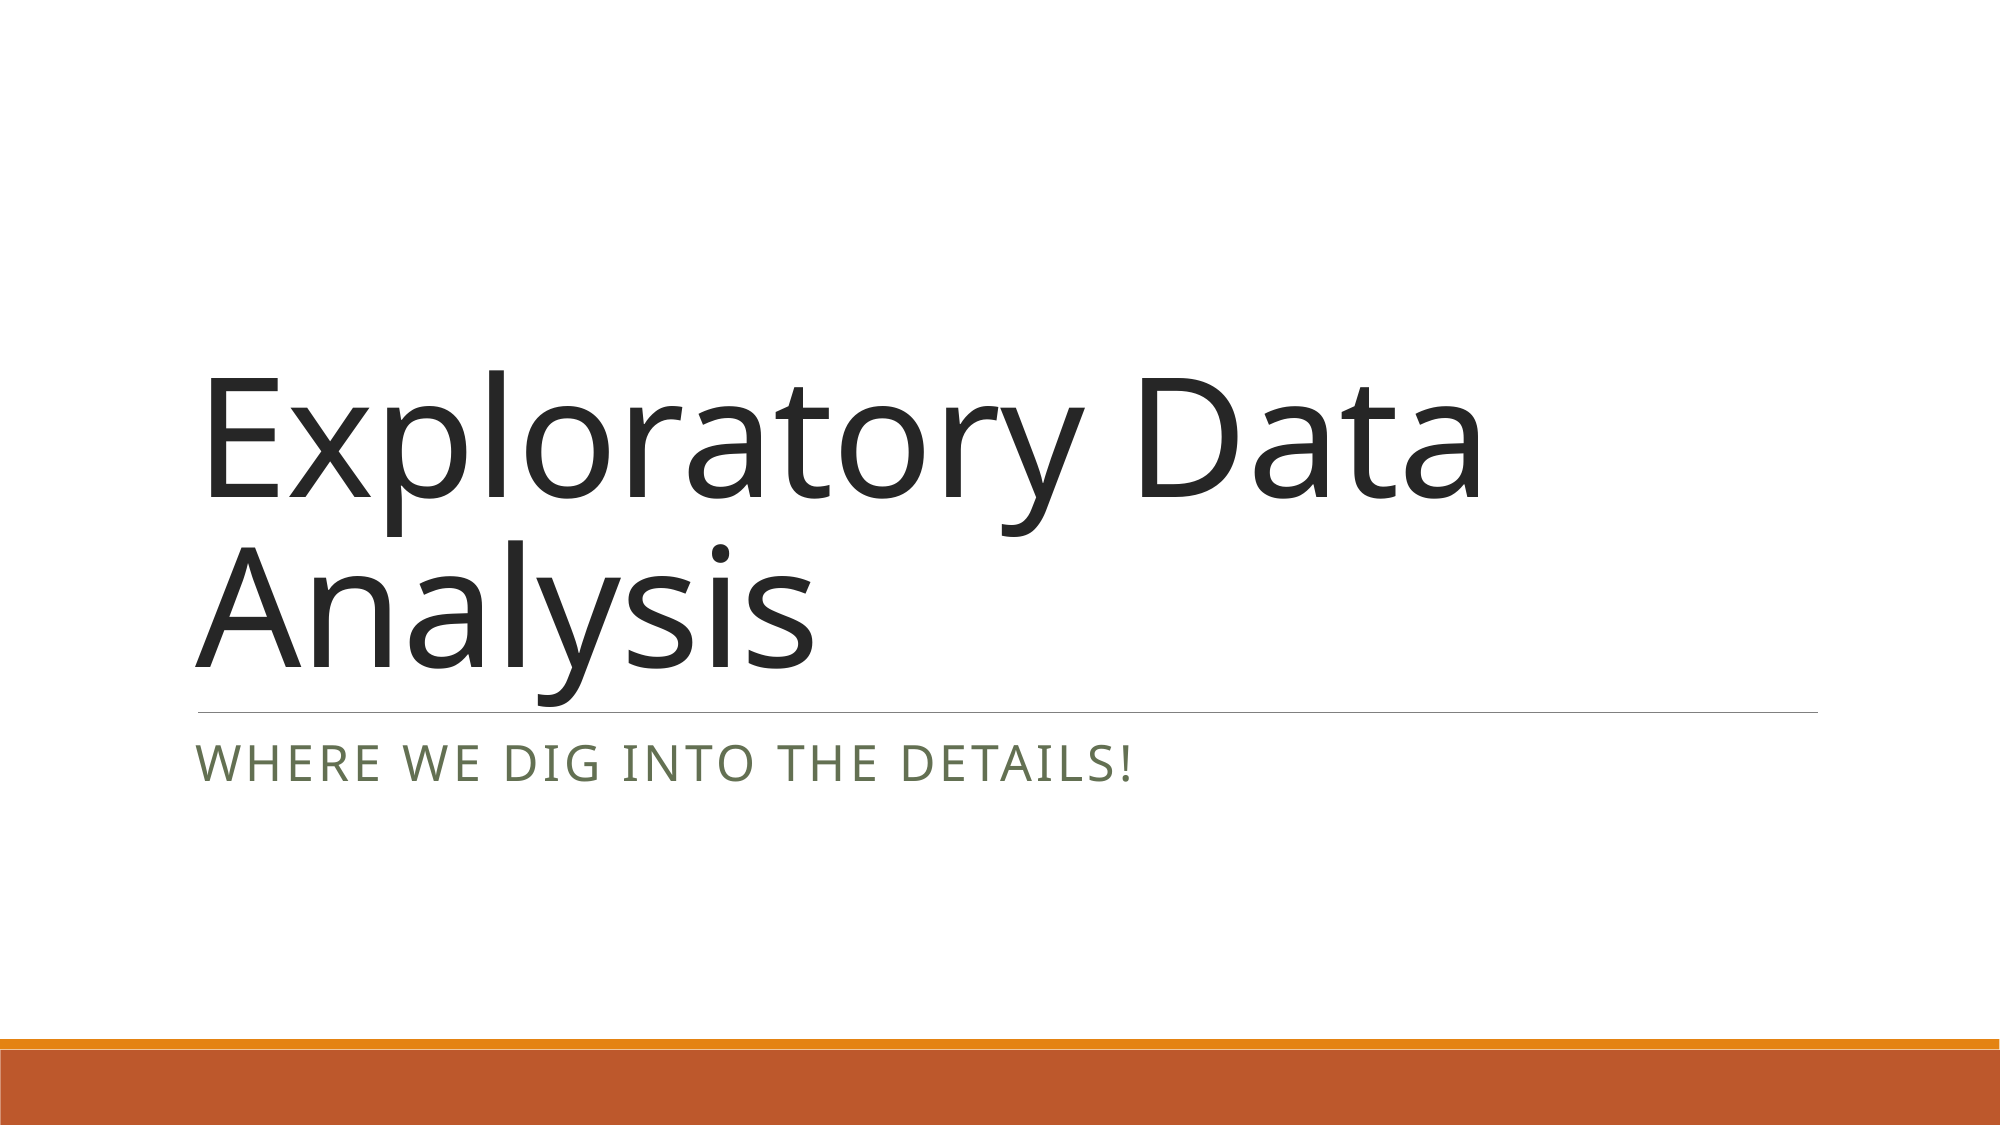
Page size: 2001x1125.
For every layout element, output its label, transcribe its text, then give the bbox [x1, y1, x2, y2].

title Exploratory Data Analysis [180, 124, 1830, 710]
list Where we dig into the details! [180, 730, 1830, 918]
